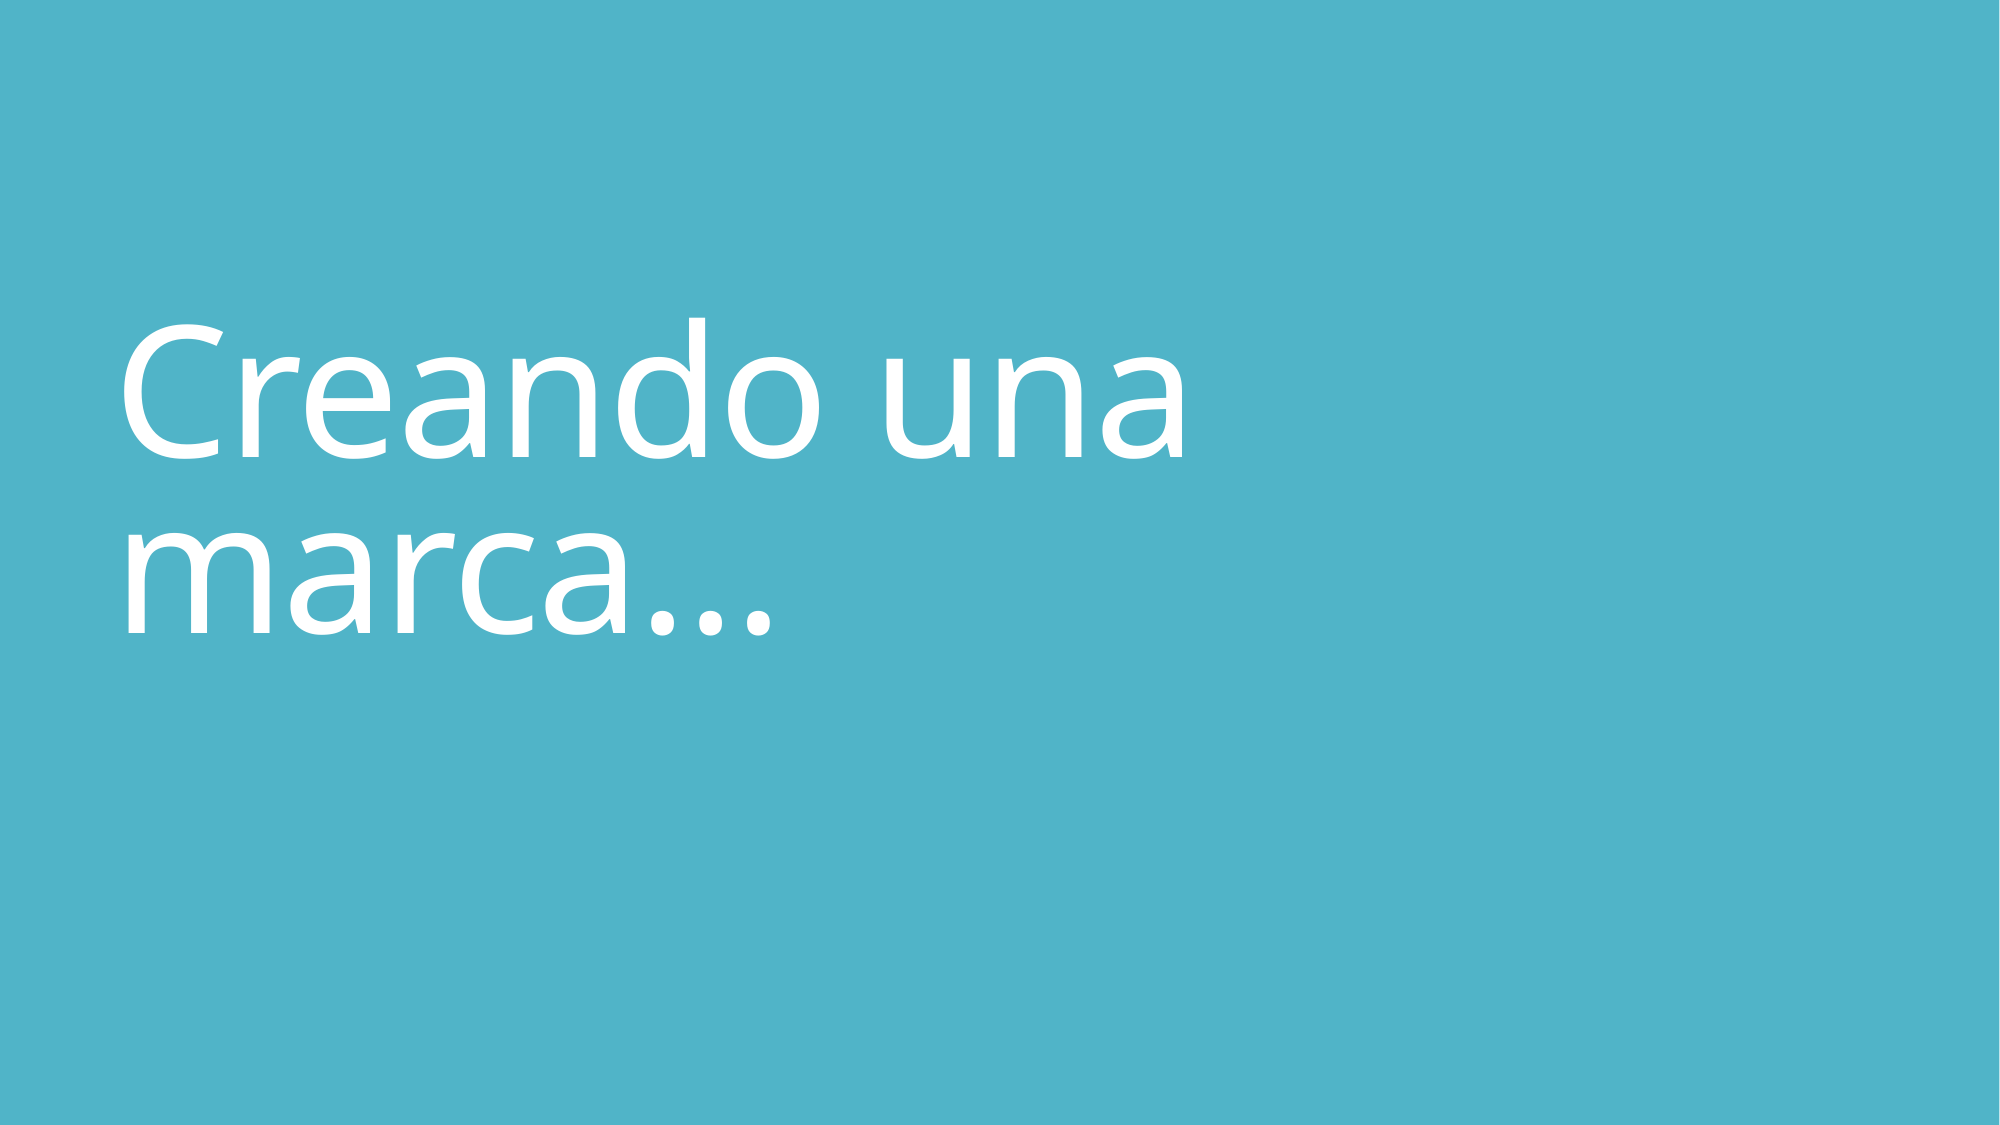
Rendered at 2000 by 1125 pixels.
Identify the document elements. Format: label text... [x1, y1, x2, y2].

title Creando una marca… [98, 126, 1868, 677]
